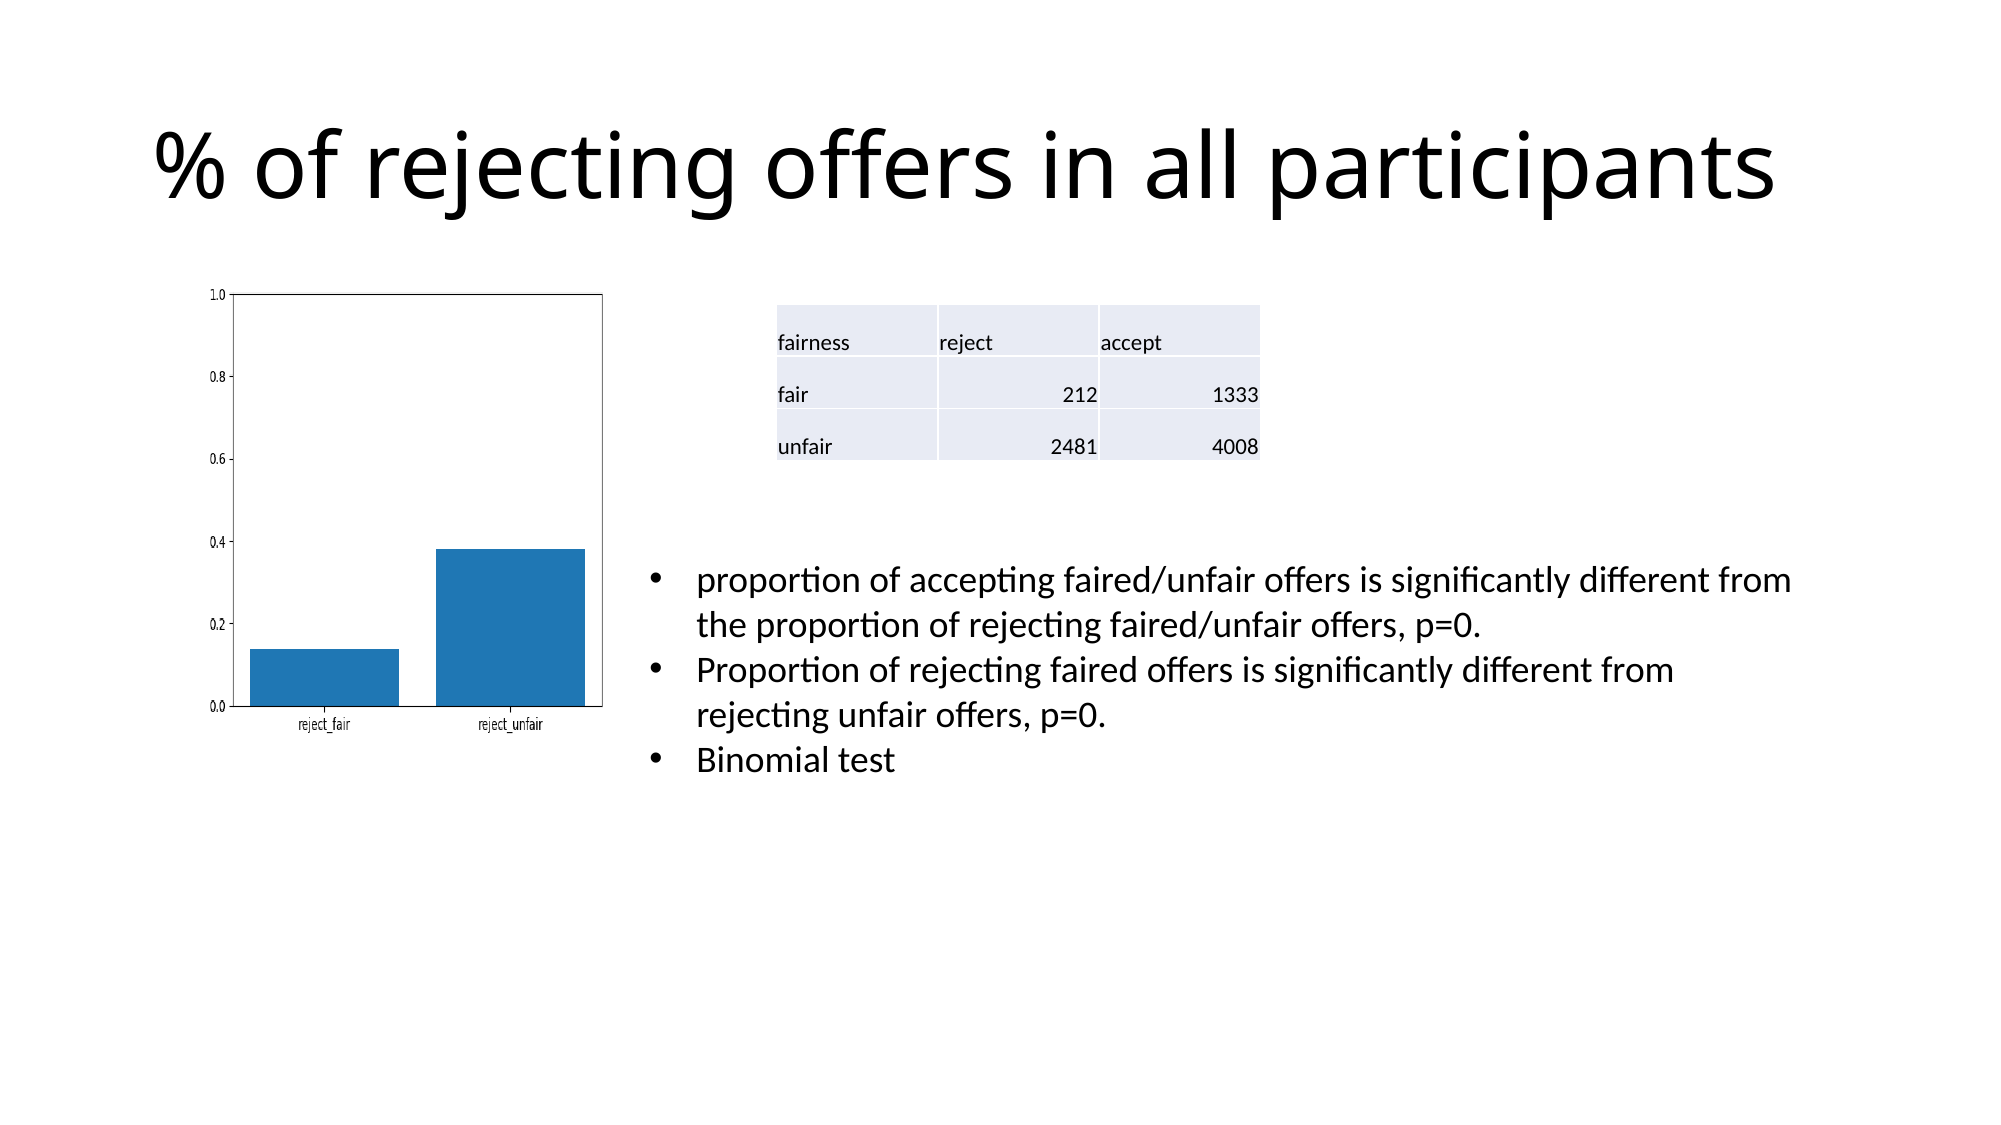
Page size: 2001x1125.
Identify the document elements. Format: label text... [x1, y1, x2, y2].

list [173, 230, 649, 765]
table_header reject [939, 305, 1098, 355]
table_cell 1333 [1100, 357, 1260, 408]
table_cell 2481 [939, 409, 1098, 460]
table_cell fair [777, 357, 937, 408]
text_box proportion of accepting faired/unfair offers is significantly different from the proportion of rejecting faired/unfair offers, p=0. Proportion of rejecting faired offers is significantly different from rejecting unfair offers, p=0. Binomial test [634, 547, 1812, 788]
table_cell unfair [777, 409, 937, 460]
table_cell 212 [939, 357, 1098, 408]
table_header accept [1100, 305, 1260, 355]
table_cell 4008 [1100, 409, 1260, 460]
title % of rejecting offers in all participants [137, 59, 1863, 278]
table_header fairness [777, 305, 937, 355]
